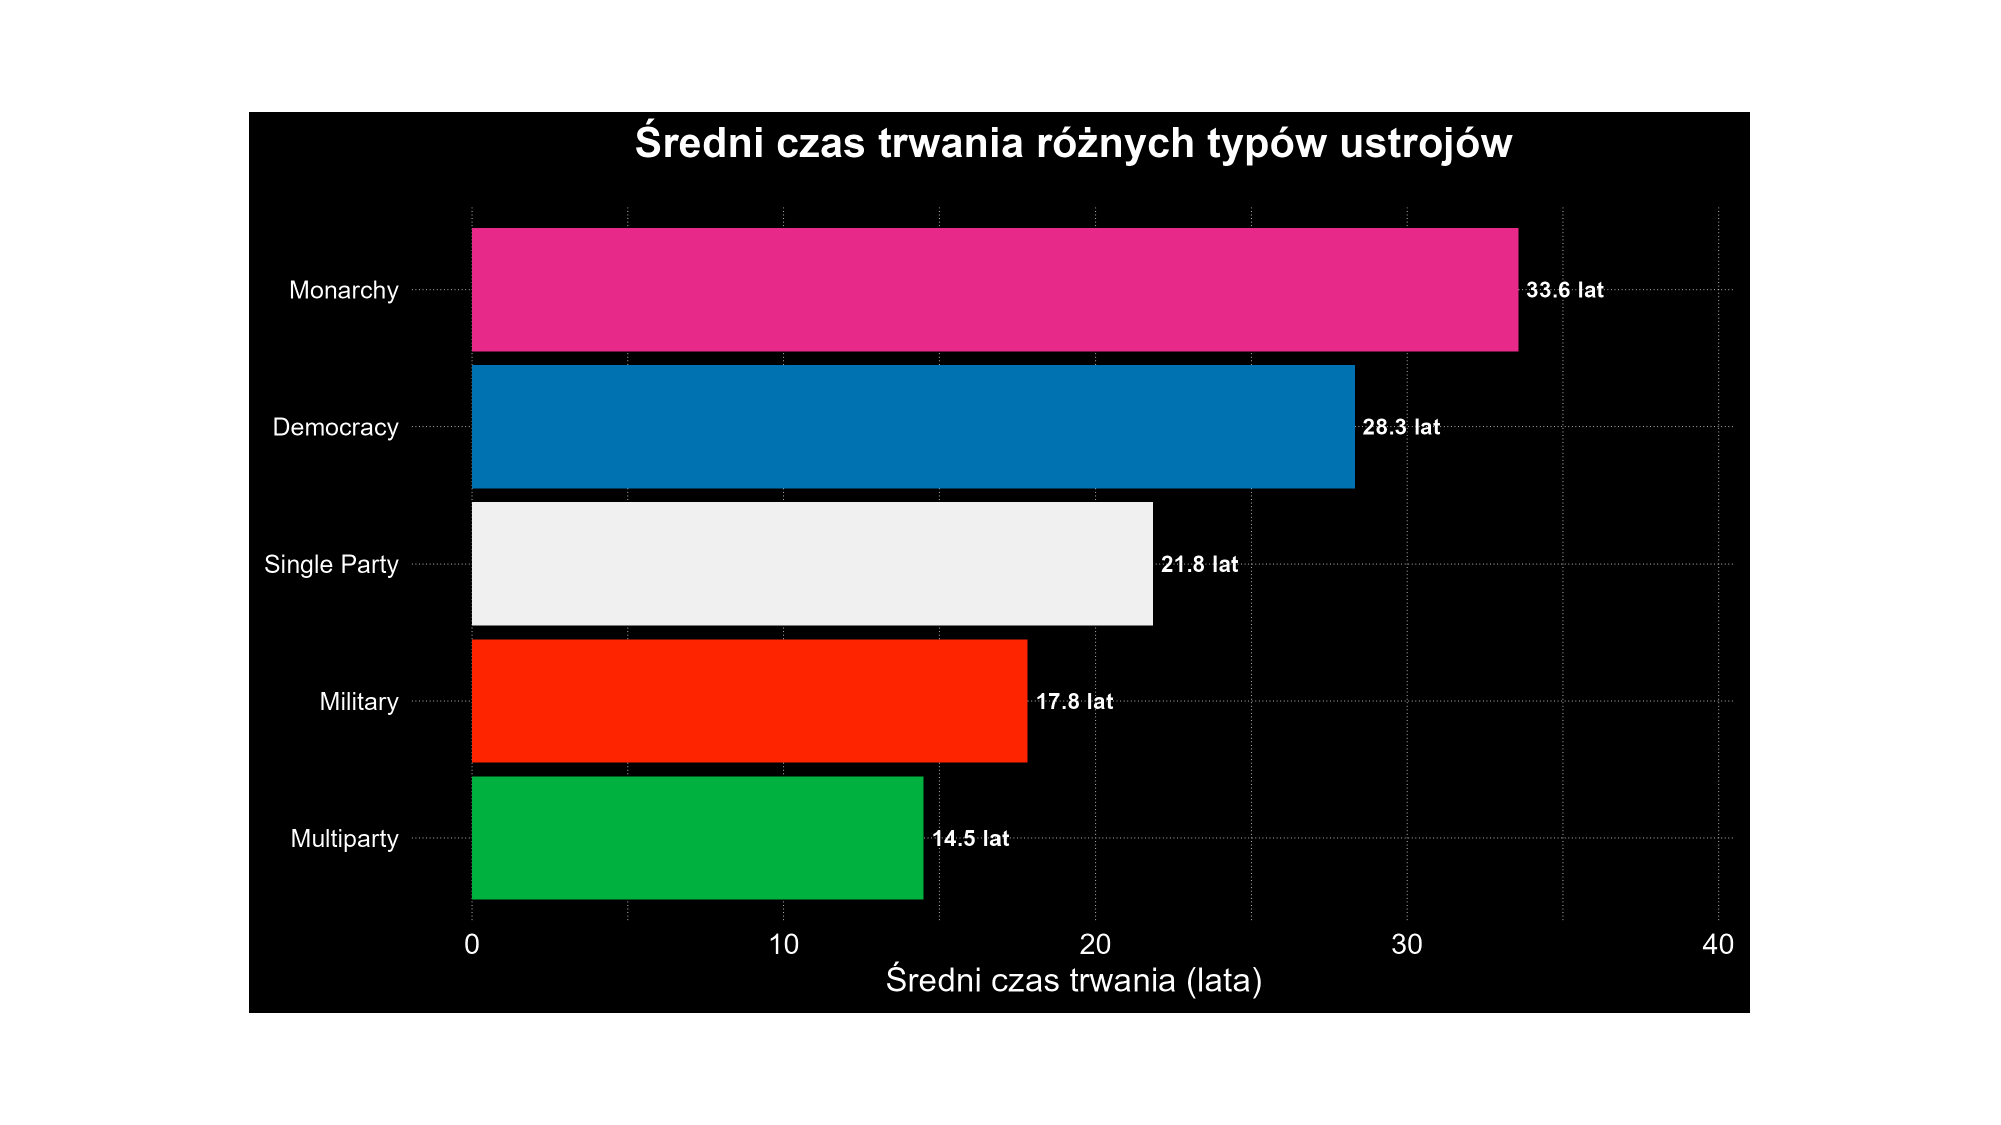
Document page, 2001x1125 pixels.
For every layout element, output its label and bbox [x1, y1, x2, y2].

picture [249, 111, 1751, 1013]
